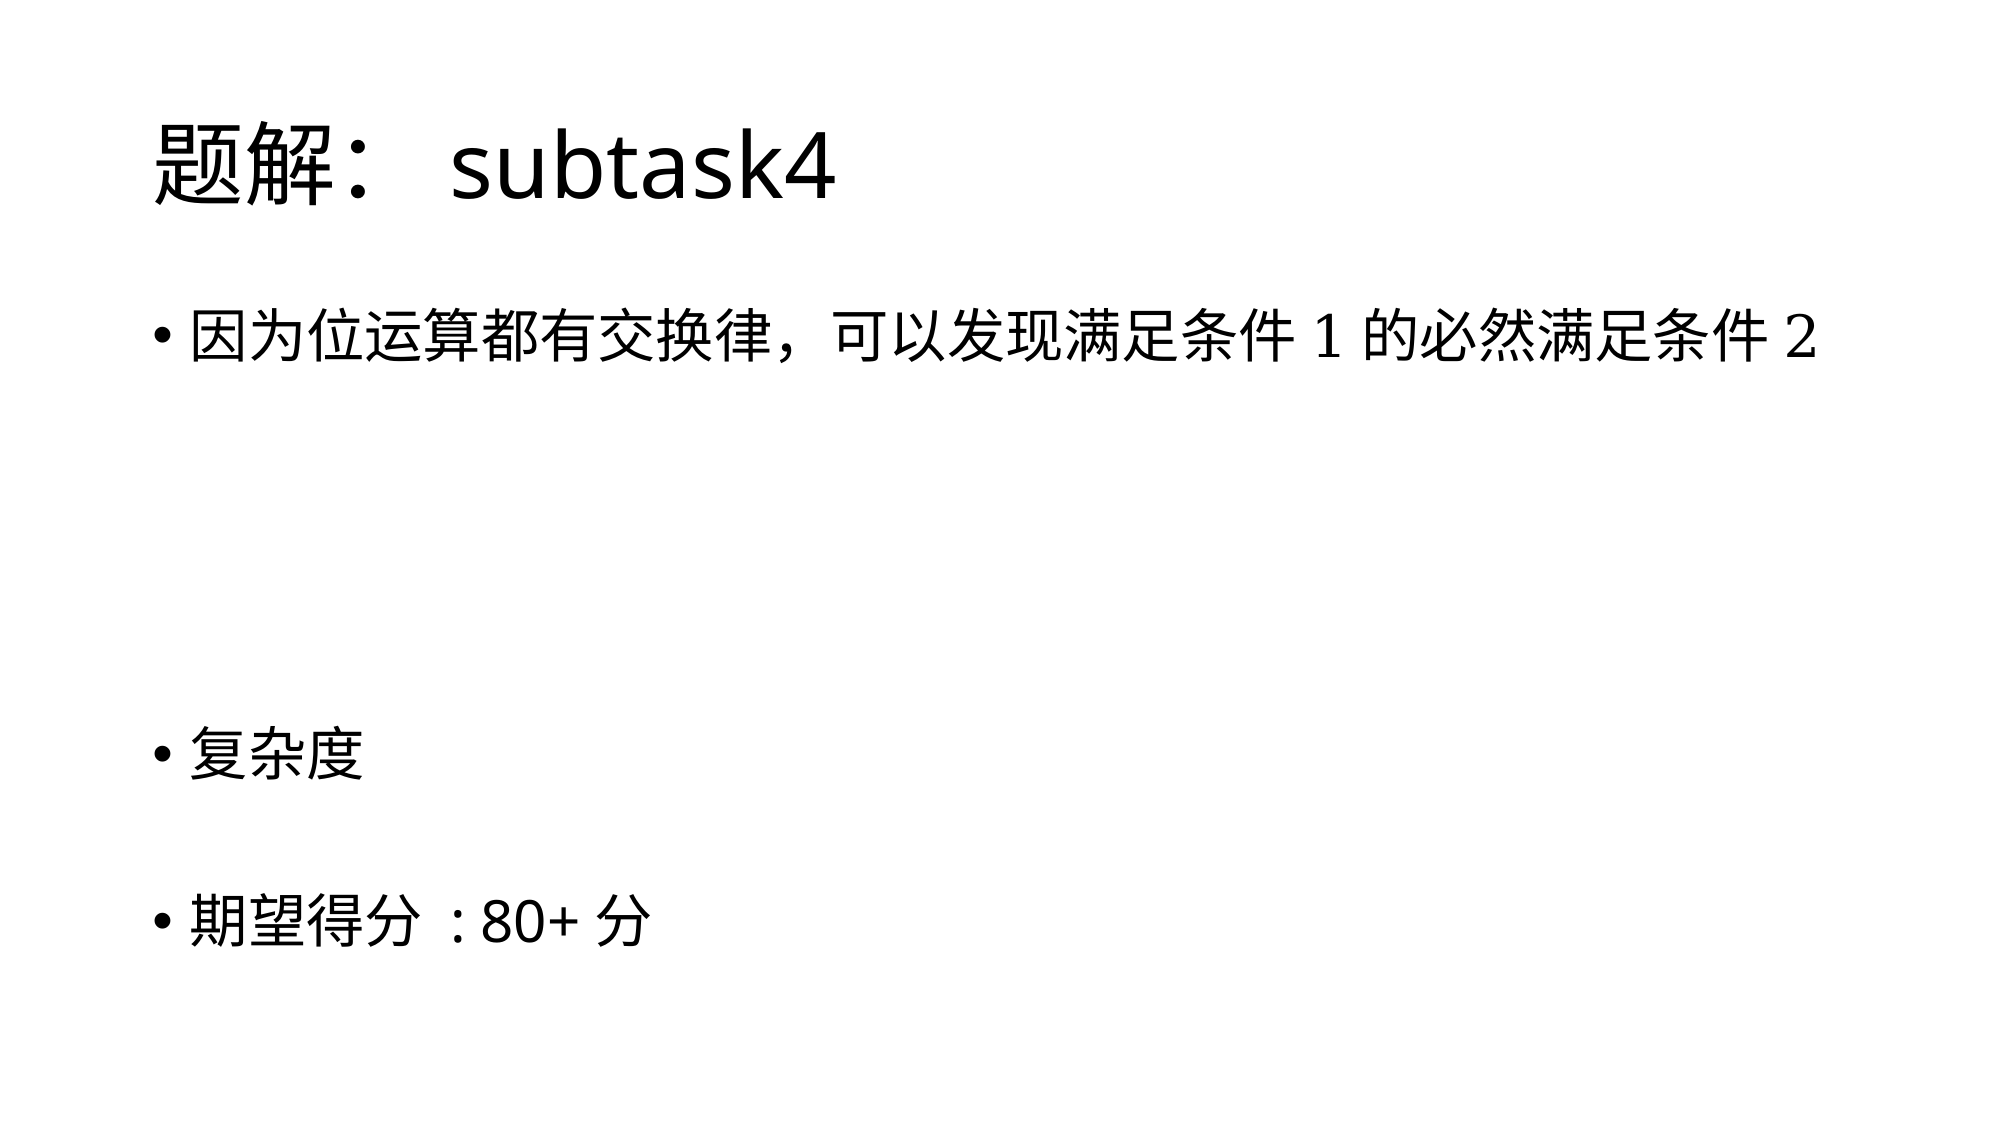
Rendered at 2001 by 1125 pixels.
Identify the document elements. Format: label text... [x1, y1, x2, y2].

title 题解：subtask4 [137, 59, 1863, 278]
